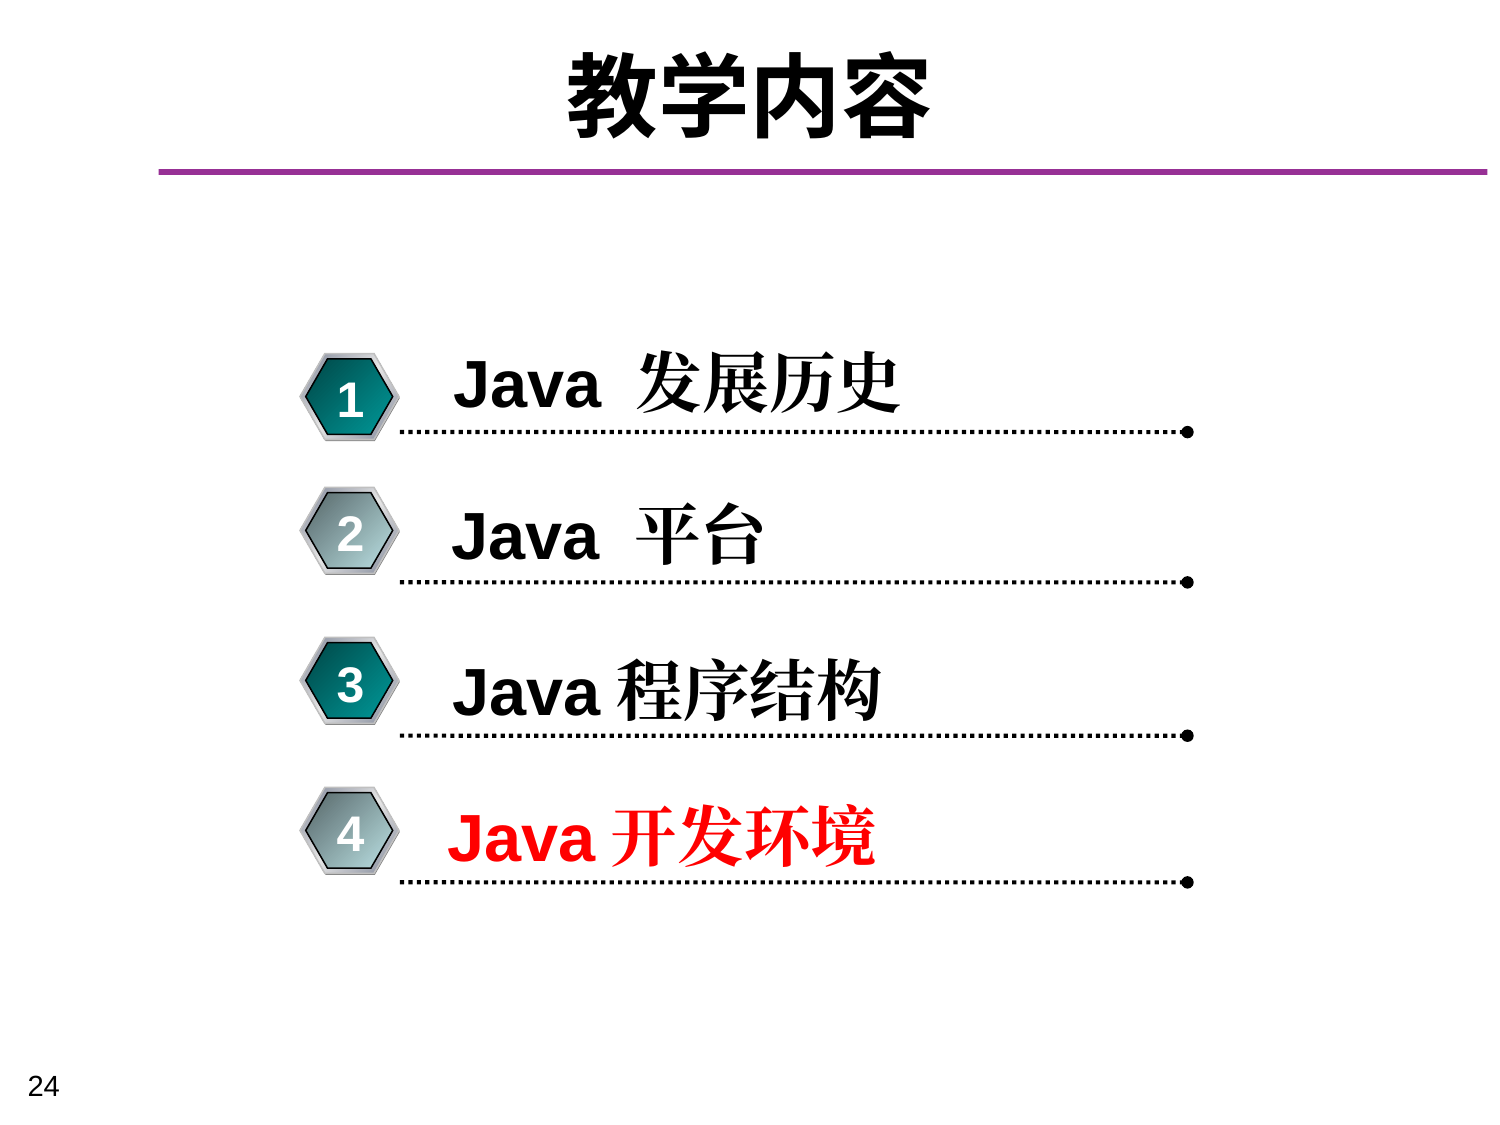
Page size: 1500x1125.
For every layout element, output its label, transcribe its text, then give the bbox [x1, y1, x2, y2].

text_box Java 发展历史 [438, 333, 935, 429]
title 教学内容 [24, 37, 1476, 151]
text_box Java开发环境 [432, 787, 893, 883]
text_box [1179, 876, 1194, 889]
footer 24 [12, 1059, 176, 1125]
text_box [1179, 576, 1194, 589]
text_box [299, 487, 400, 576]
text_box Java程序结构 [437, 641, 899, 736]
text_box [1179, 425, 1194, 439]
text_box Java 平台 [436, 485, 783, 580]
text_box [299, 353, 400, 442]
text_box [299, 637, 400, 726]
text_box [299, 787, 400, 876]
text_box [1179, 729, 1194, 742]
